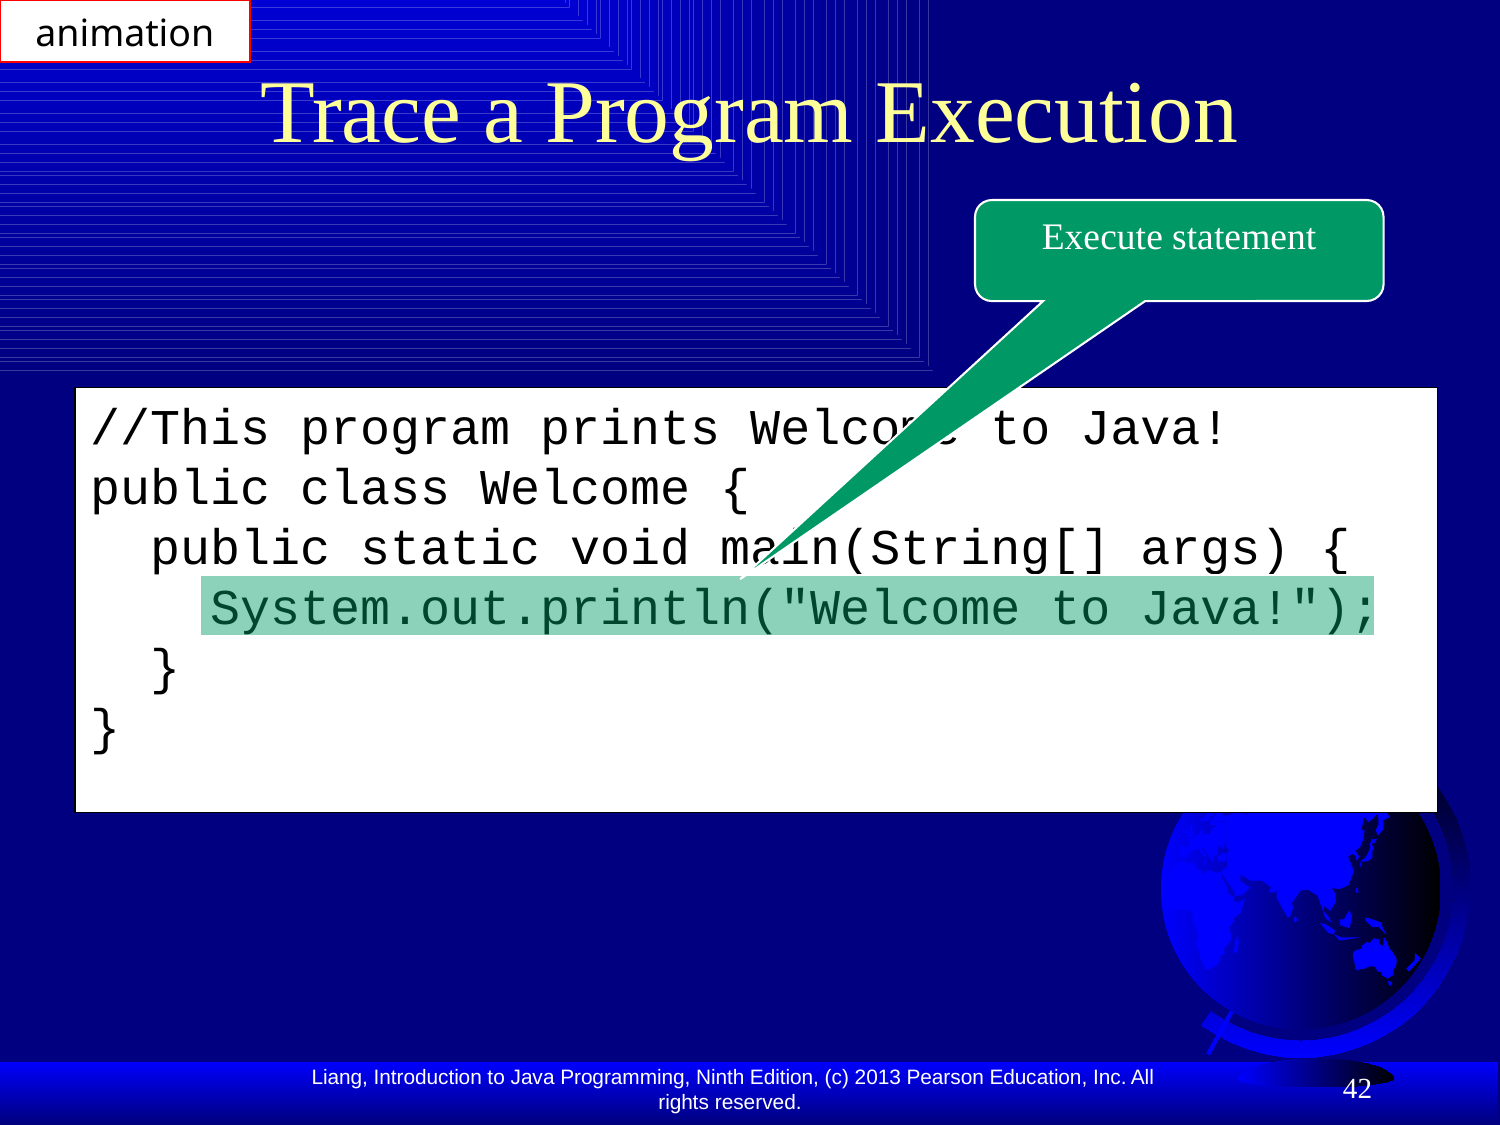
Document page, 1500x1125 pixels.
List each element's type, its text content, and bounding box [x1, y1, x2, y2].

text_box [200, 574, 1375, 636]
text_box Execute statement [740, 200, 1384, 580]
title Trace a Program Execution [112, 62, 1388, 150]
slide_number 42 [1074, 1049, 1388, 1125]
text_box animation [0, 0, 250, 63]
text_box //This program prints Welcome to Java! public class Welcome { public static void main(String[] args) { System.out.println("Welcome to Java!"); } } [74, 387, 1438, 813]
